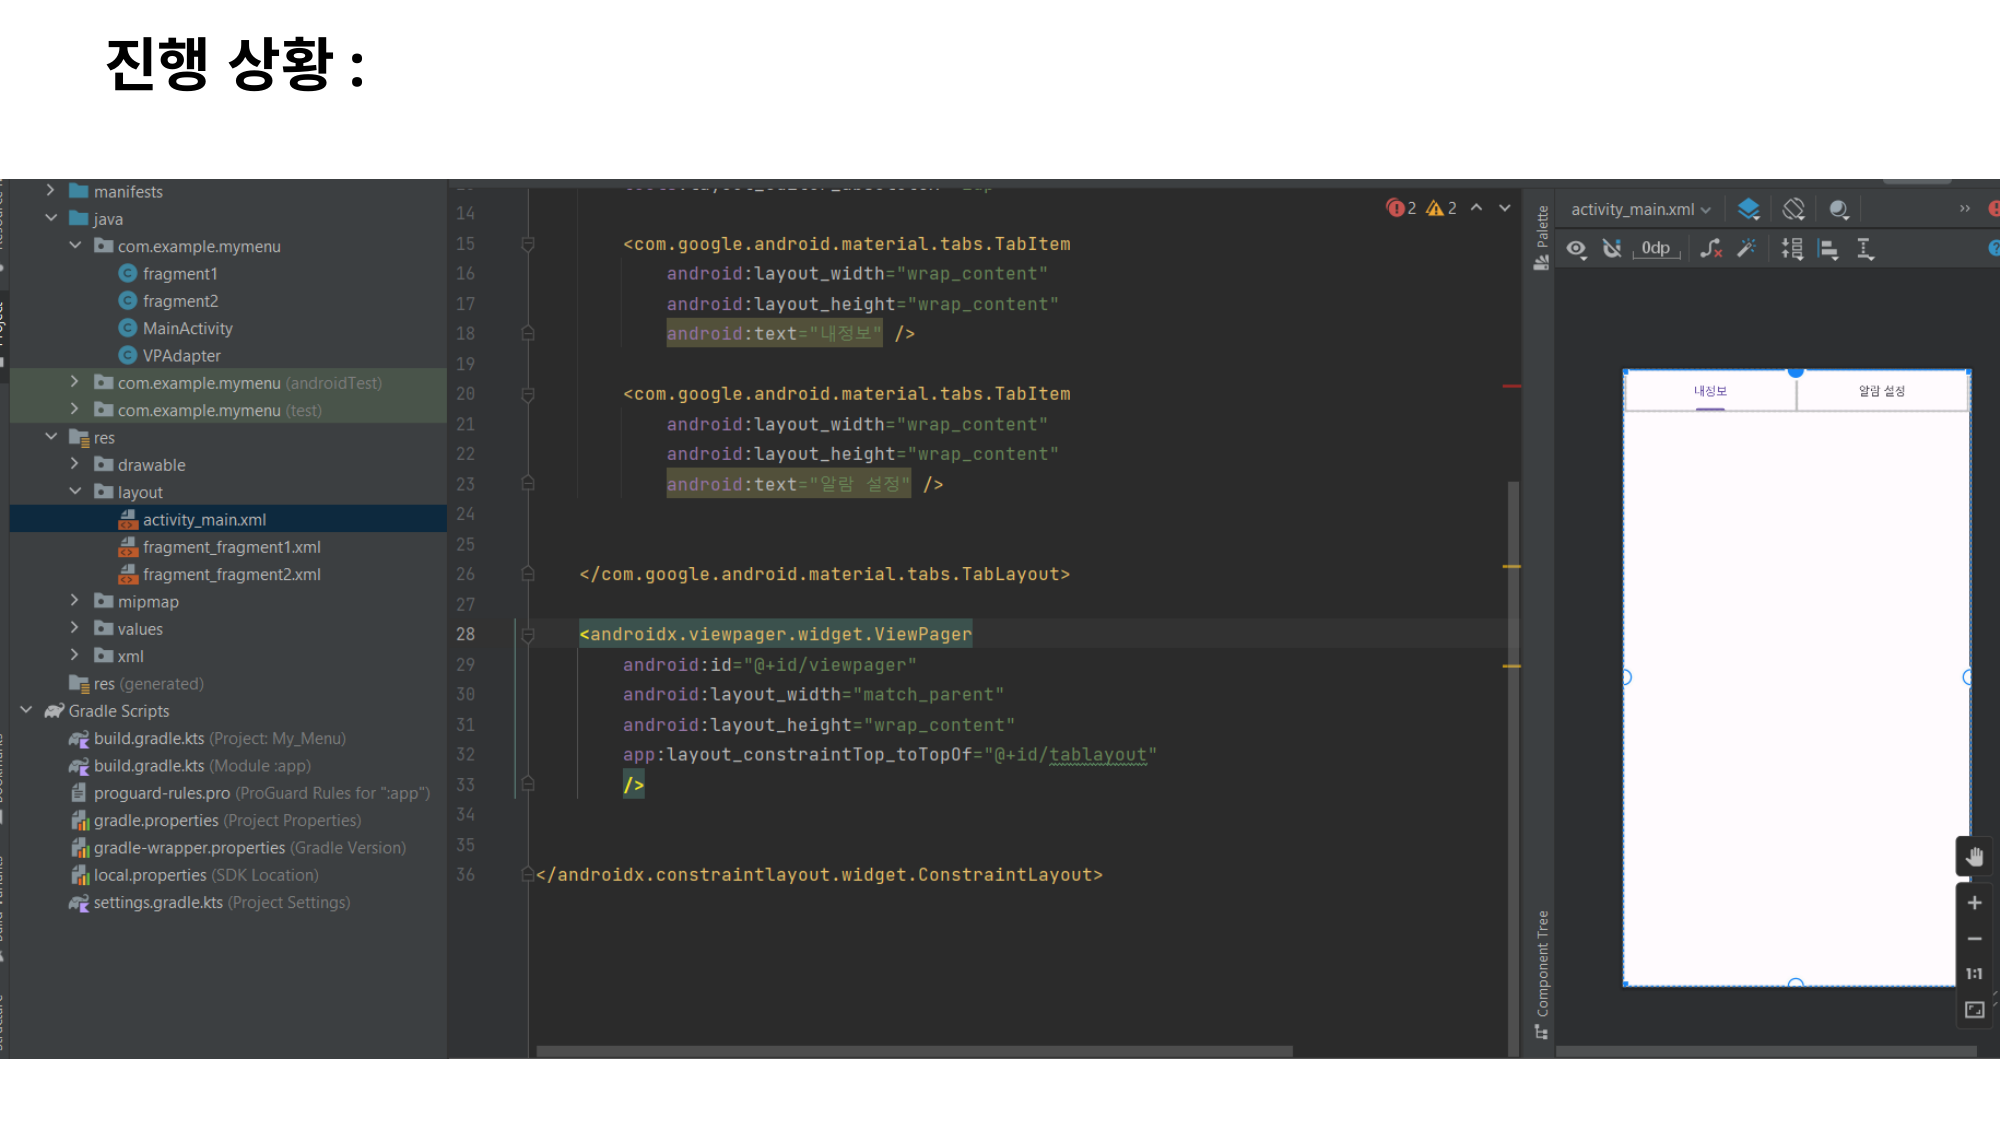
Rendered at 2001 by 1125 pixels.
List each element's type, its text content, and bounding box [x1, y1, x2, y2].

text_box 진행 상황: [89, 20, 392, 106]
picture [0, 179, 2000, 1059]
